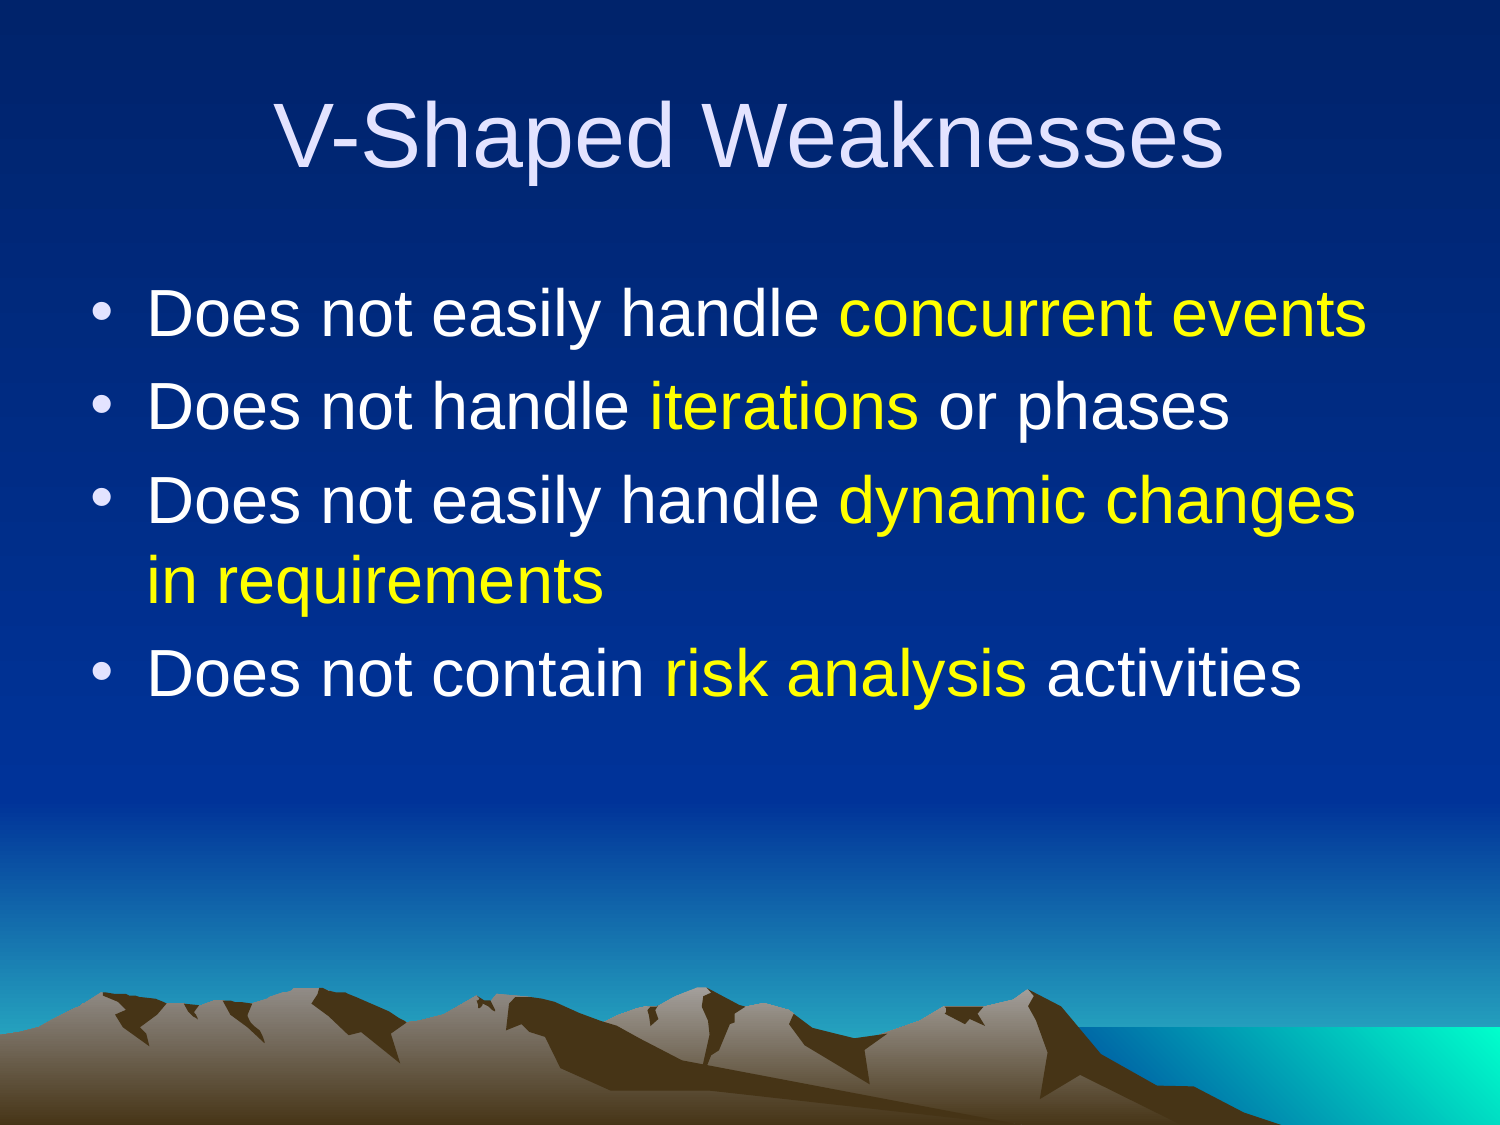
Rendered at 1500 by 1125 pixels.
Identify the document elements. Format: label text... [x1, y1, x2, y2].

list Does not easily handle concurrent events Does not handle iterations or phases Does not easily handle dynamic changes in requirements Does not contain risk analysis activities [75, 262, 1425, 1000]
title V-Shaped Weaknesses [75, 37, 1425, 225]
